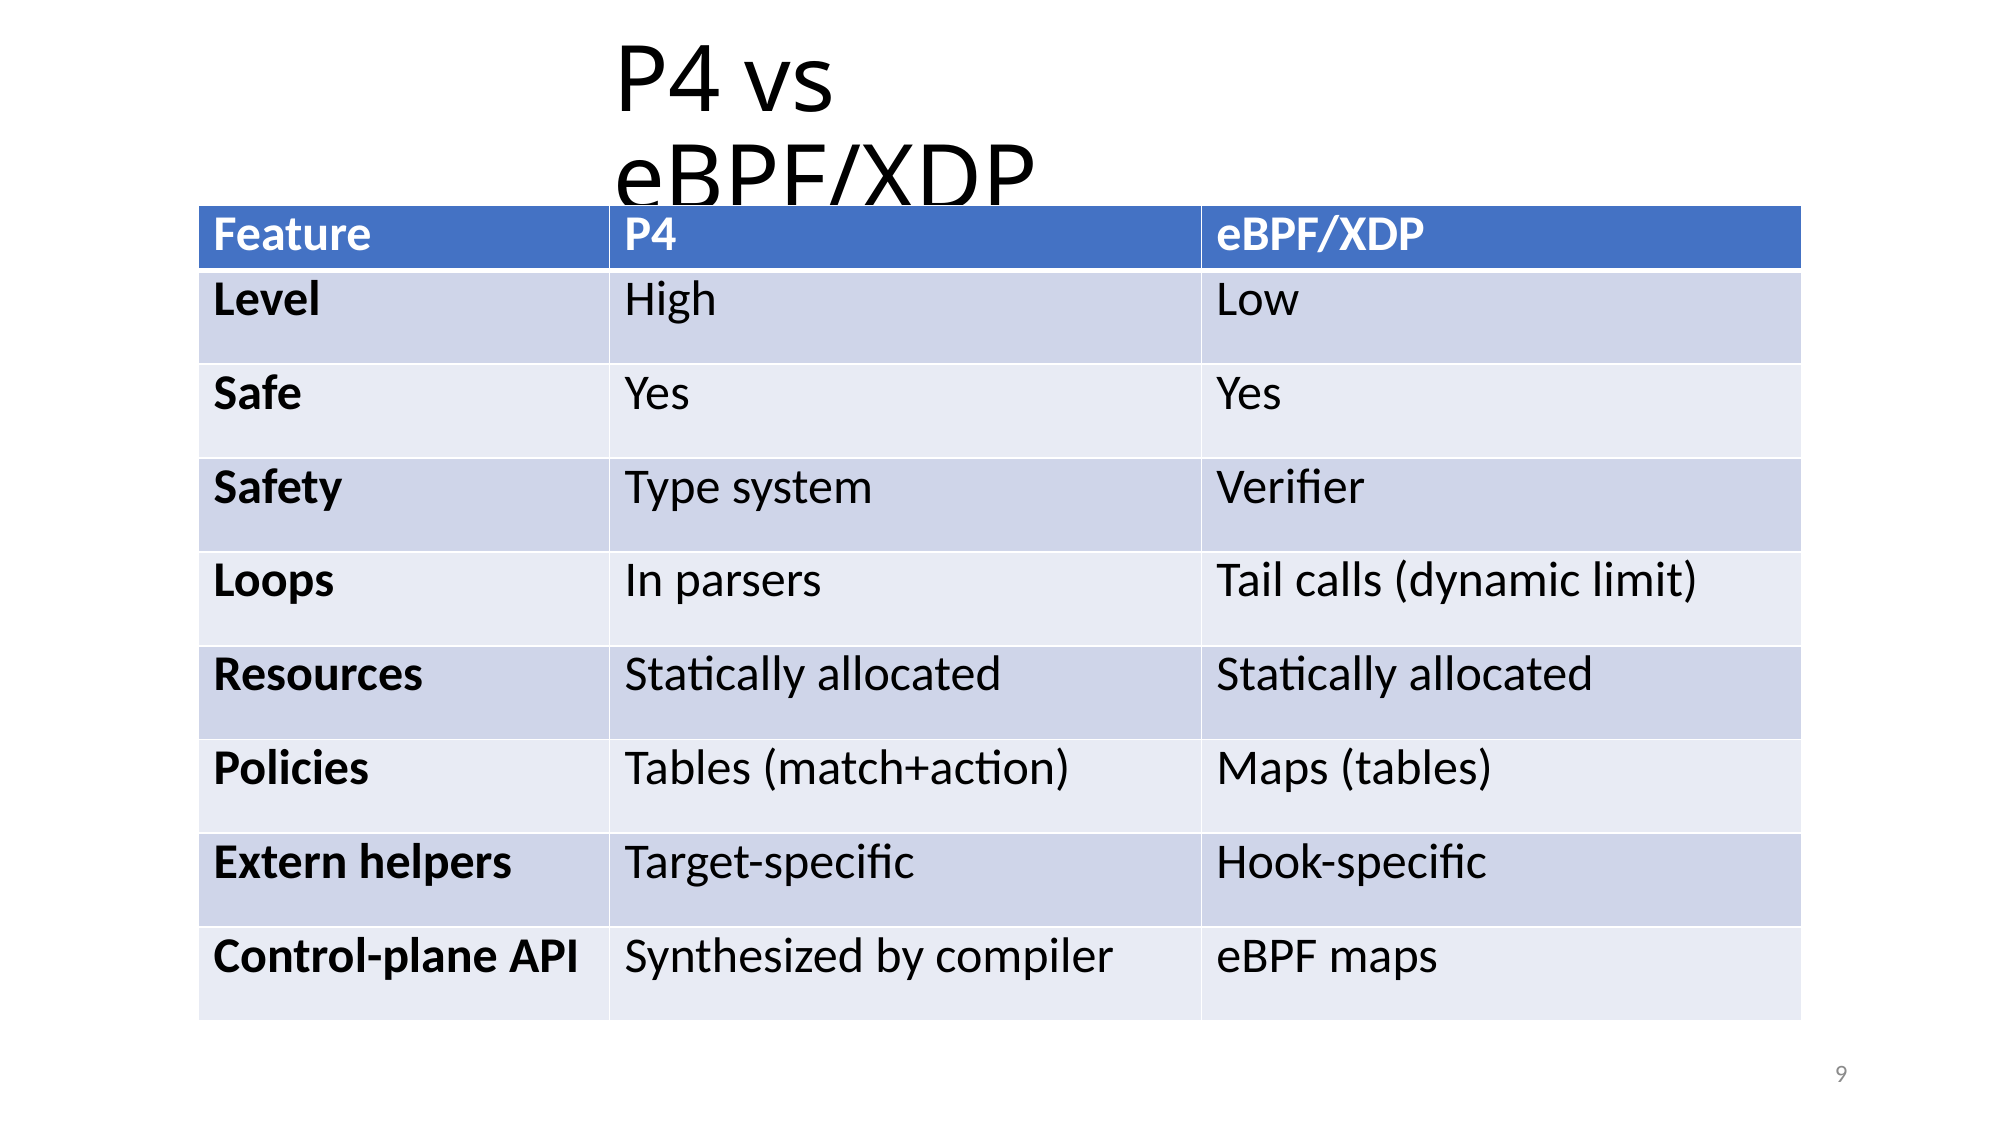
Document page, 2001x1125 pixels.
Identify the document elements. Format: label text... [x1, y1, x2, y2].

table_cell Extern helpers [199, 834, 609, 926]
table_cell High [610, 273, 1201, 363]
table_cell Yes [610, 365, 1201, 457]
table_cell Type system [610, 459, 1201, 551]
table_cell Yes [1202, 365, 1801, 457]
table_cell eBPF maps [1202, 928, 1801, 1020]
table_cell Safety [199, 459, 609, 551]
slide_number 9 [1412, 1042, 1863, 1103]
table_cell Control-plane API [199, 928, 609, 1020]
table_cell Statically allocated [610, 647, 1201, 739]
table_cell Hook-specific [1202, 834, 1801, 926]
table_header P4 [610, 206, 1201, 268]
table_cell In parsers [610, 553, 1201, 645]
table_cell Verifier [1202, 459, 1801, 551]
table_cell Statically allocated [1202, 647, 1801, 739]
table_header eBPF/XDP [1202, 206, 1801, 268]
table_cell Policies [199, 740, 609, 832]
table_cell Low [1202, 273, 1801, 363]
table_cell Resources [199, 647, 609, 739]
table_cell Level [199, 273, 609, 363]
table_cell Tables (match+action) [610, 740, 1201, 832]
table_header Feature [199, 206, 609, 268]
title P4 vs eBPF/XDP [598, 22, 1278, 205]
table_cell Target-specific [610, 834, 1201, 926]
table_cell Tail calls (dynamic limit) [1202, 553, 1801, 645]
table_cell Safe [199, 365, 609, 457]
table_cell Synthesized by compiler [610, 928, 1201, 1020]
table_cell Loops [199, 553, 609, 645]
table_cell Maps (tables) [1202, 740, 1801, 832]
